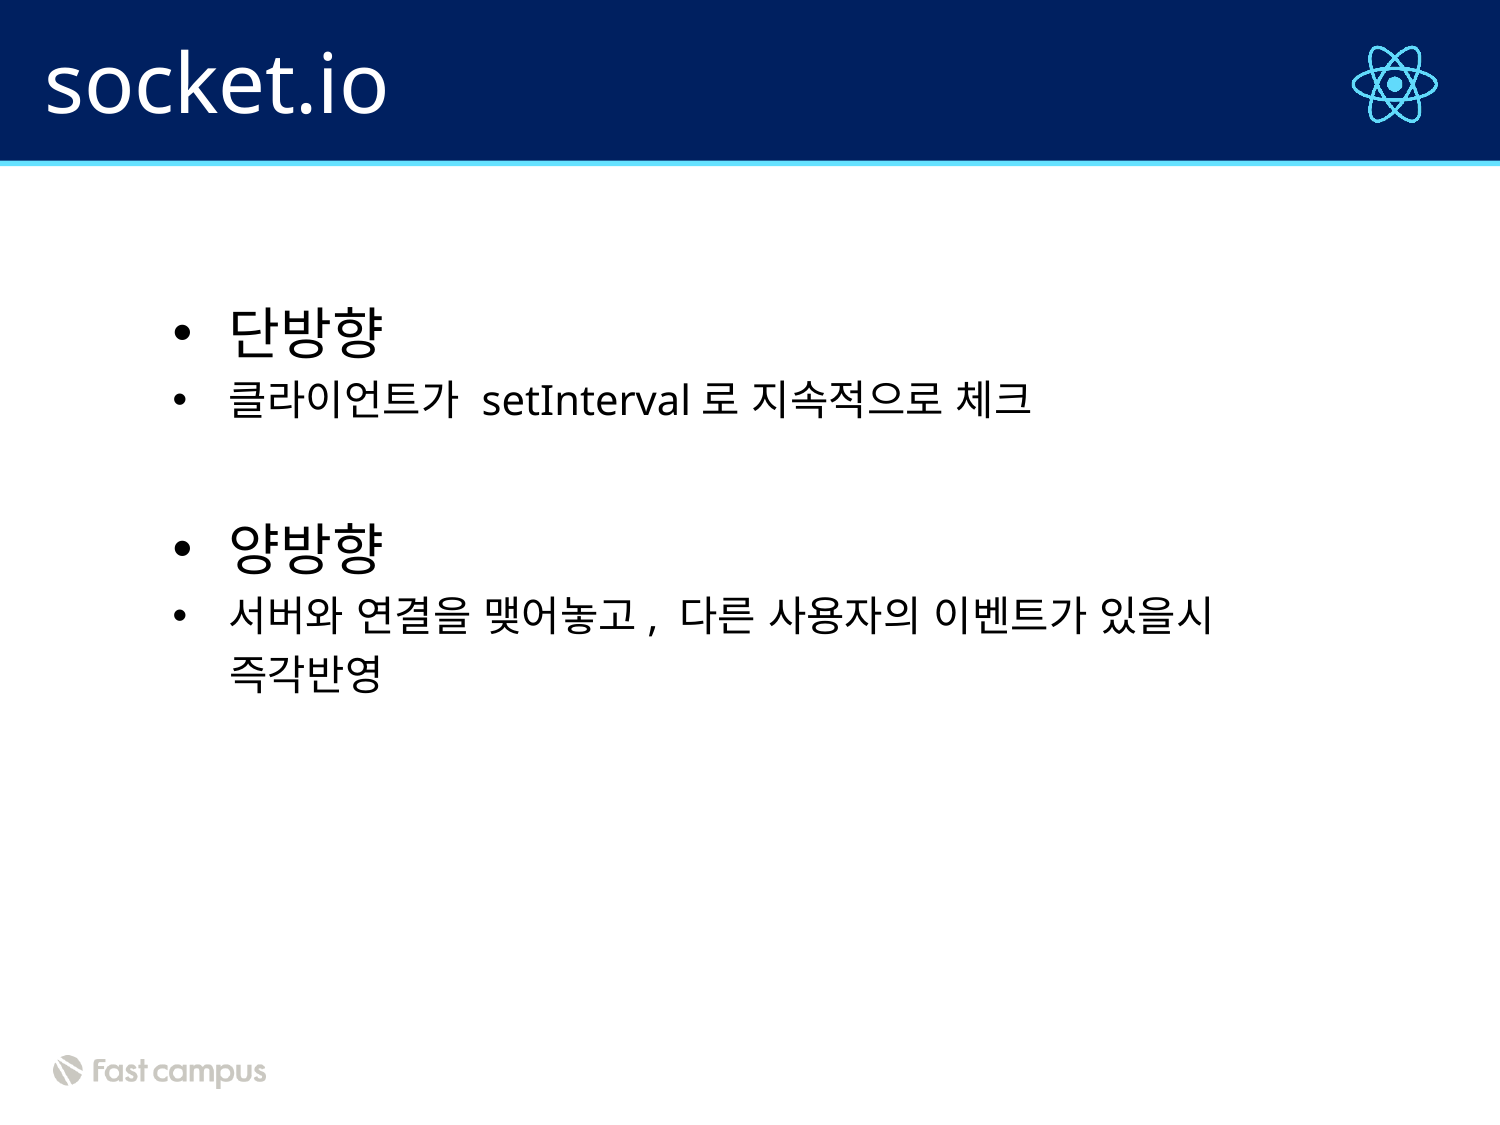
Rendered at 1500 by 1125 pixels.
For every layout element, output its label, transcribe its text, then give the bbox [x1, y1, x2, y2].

list 단방향 클라이언트가 setInterval로 지속적으로 체크 양방향 서버와 연결을 맺어놓고, 다른 사용자의 이벤트가 있을시 즉각반영 [157, 290, 1343, 953]
title socket.io [29, 0, 1380, 175]
picture [1380, 36, 1444, 135]
